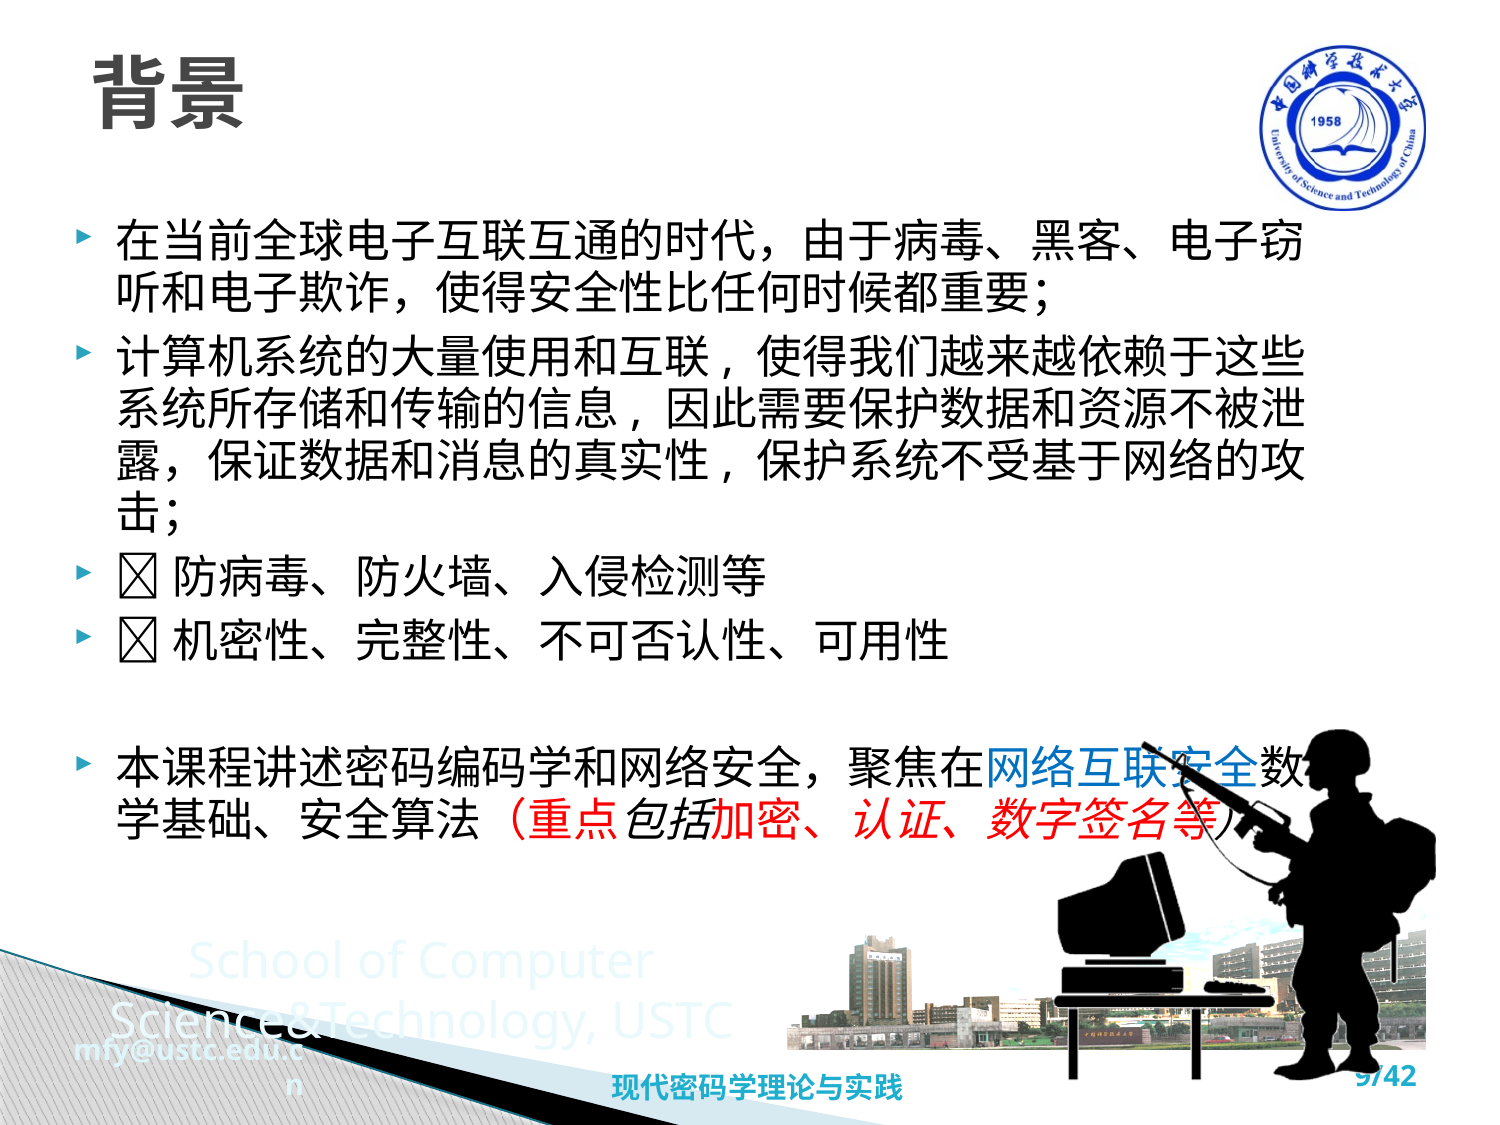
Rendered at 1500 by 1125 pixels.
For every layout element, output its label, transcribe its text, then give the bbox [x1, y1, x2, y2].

picture [1259, 45, 1426, 211]
title 背景 [75, 20, 1313, 161]
list 在当前全球电子互联互通的时代，由于病毒、黑客、电子窃听和电子欺诈，使得安全性比任何时候都重要； 计算机系统的大量使用和互联, 使得我们越来越依赖于这些系统所存储和传输的信息, 因此需要保护数据和资源不被泄露，保证数据和消息的真实性, 保护系统不受基于网络的攻击； 防病毒、防火墙、入侵检测等 机密性、完整性、不可否认性、可用性 本课程讲述密码编码学和网络安全，聚焦在网络互联安全数学基础、安全算法（重点包括加密、认证、数字签名等）。 [41, 208, 1365, 847]
list [787, 861, 1027, 1050]
picture [1033, 715, 1460, 1101]
